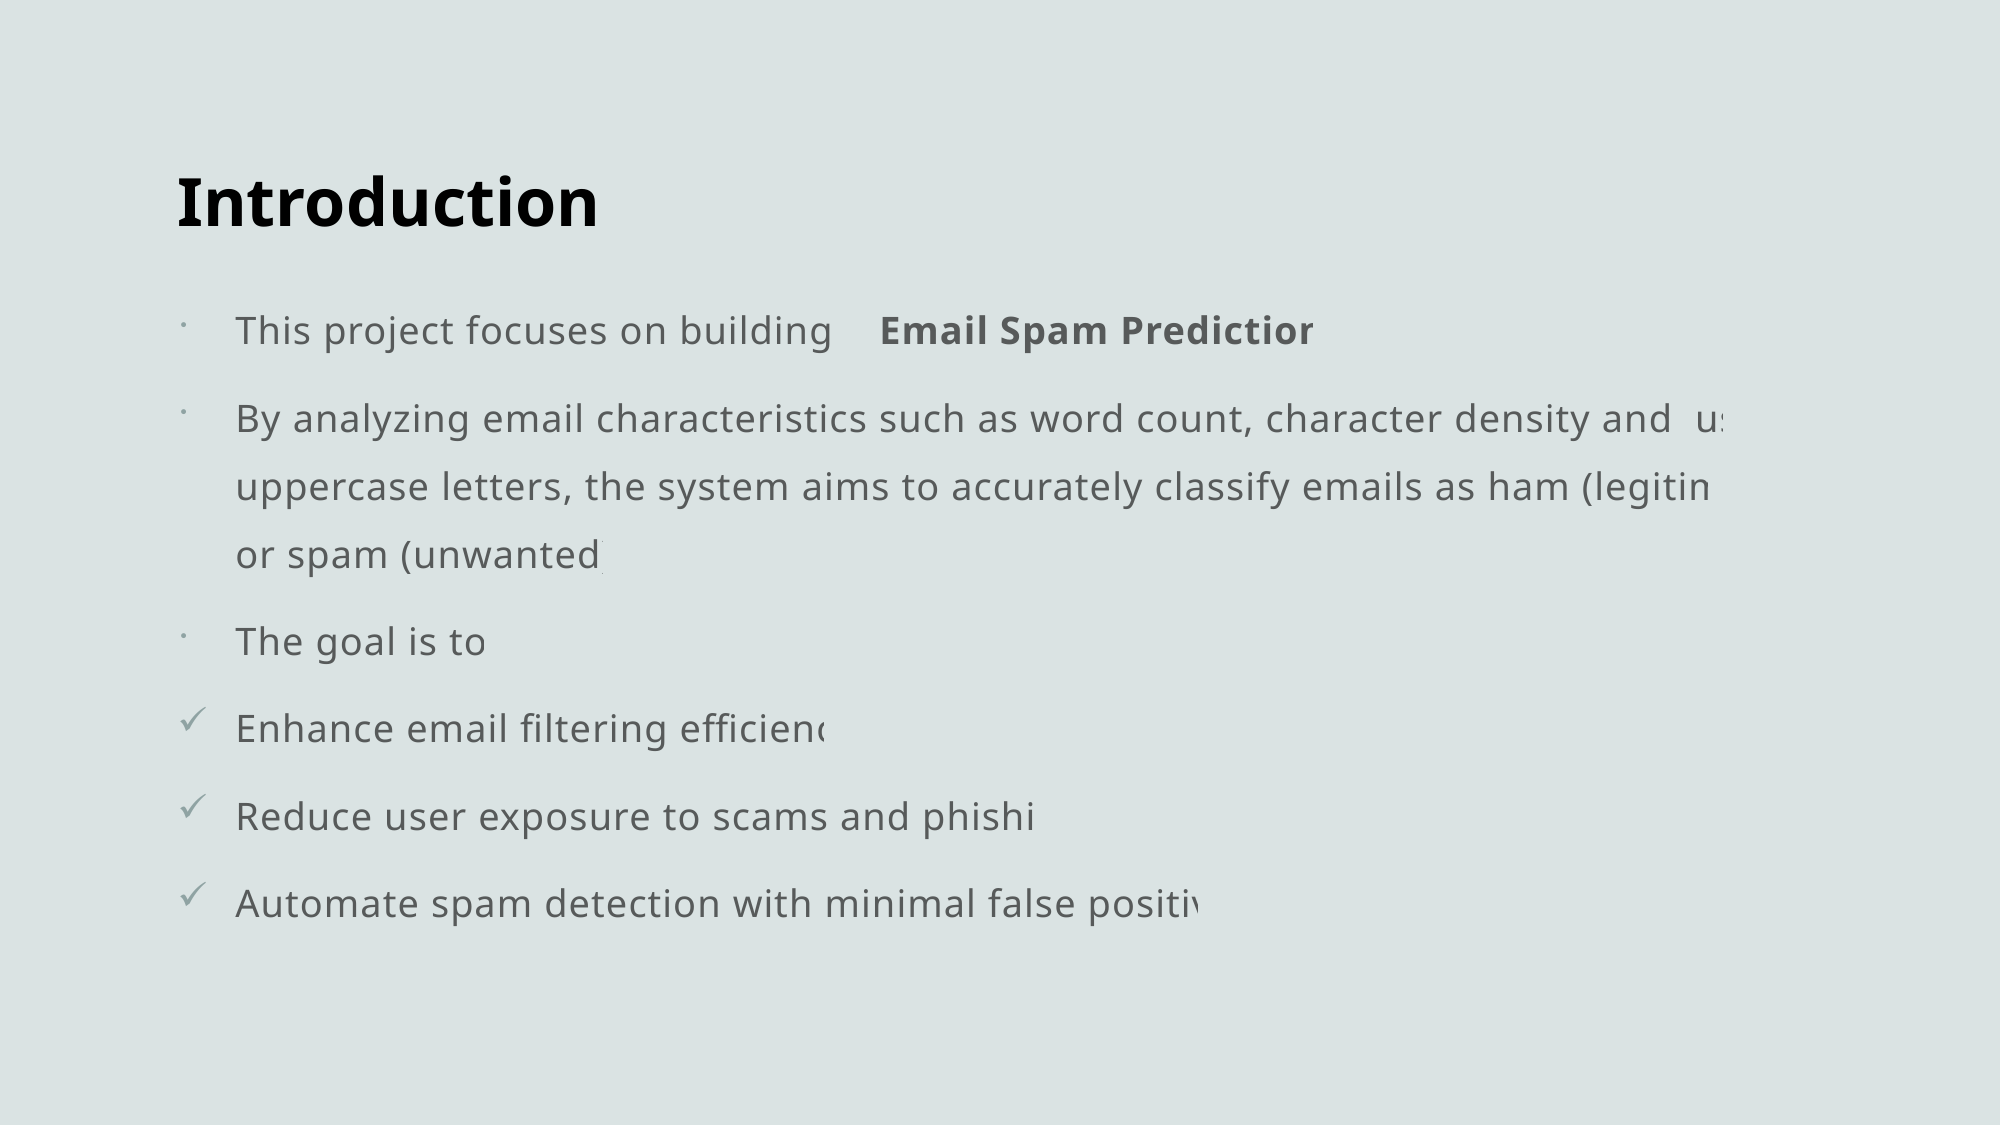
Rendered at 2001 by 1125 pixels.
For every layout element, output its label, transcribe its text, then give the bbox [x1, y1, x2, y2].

title Introduction [162, 64, 1838, 248]
list This project focuses on building a Email Spam Prediction. By analyzing email characteristics such as word count, character density and use of uppercase letters, the system aims to accurately classify emails as ham (legitimate) or spam (unwanted). The goal is to: Enhance email filtering efficiency Reduce user exposure to scams and phishing Automate spam detection with minimal false positives [162, 276, 1838, 940]
